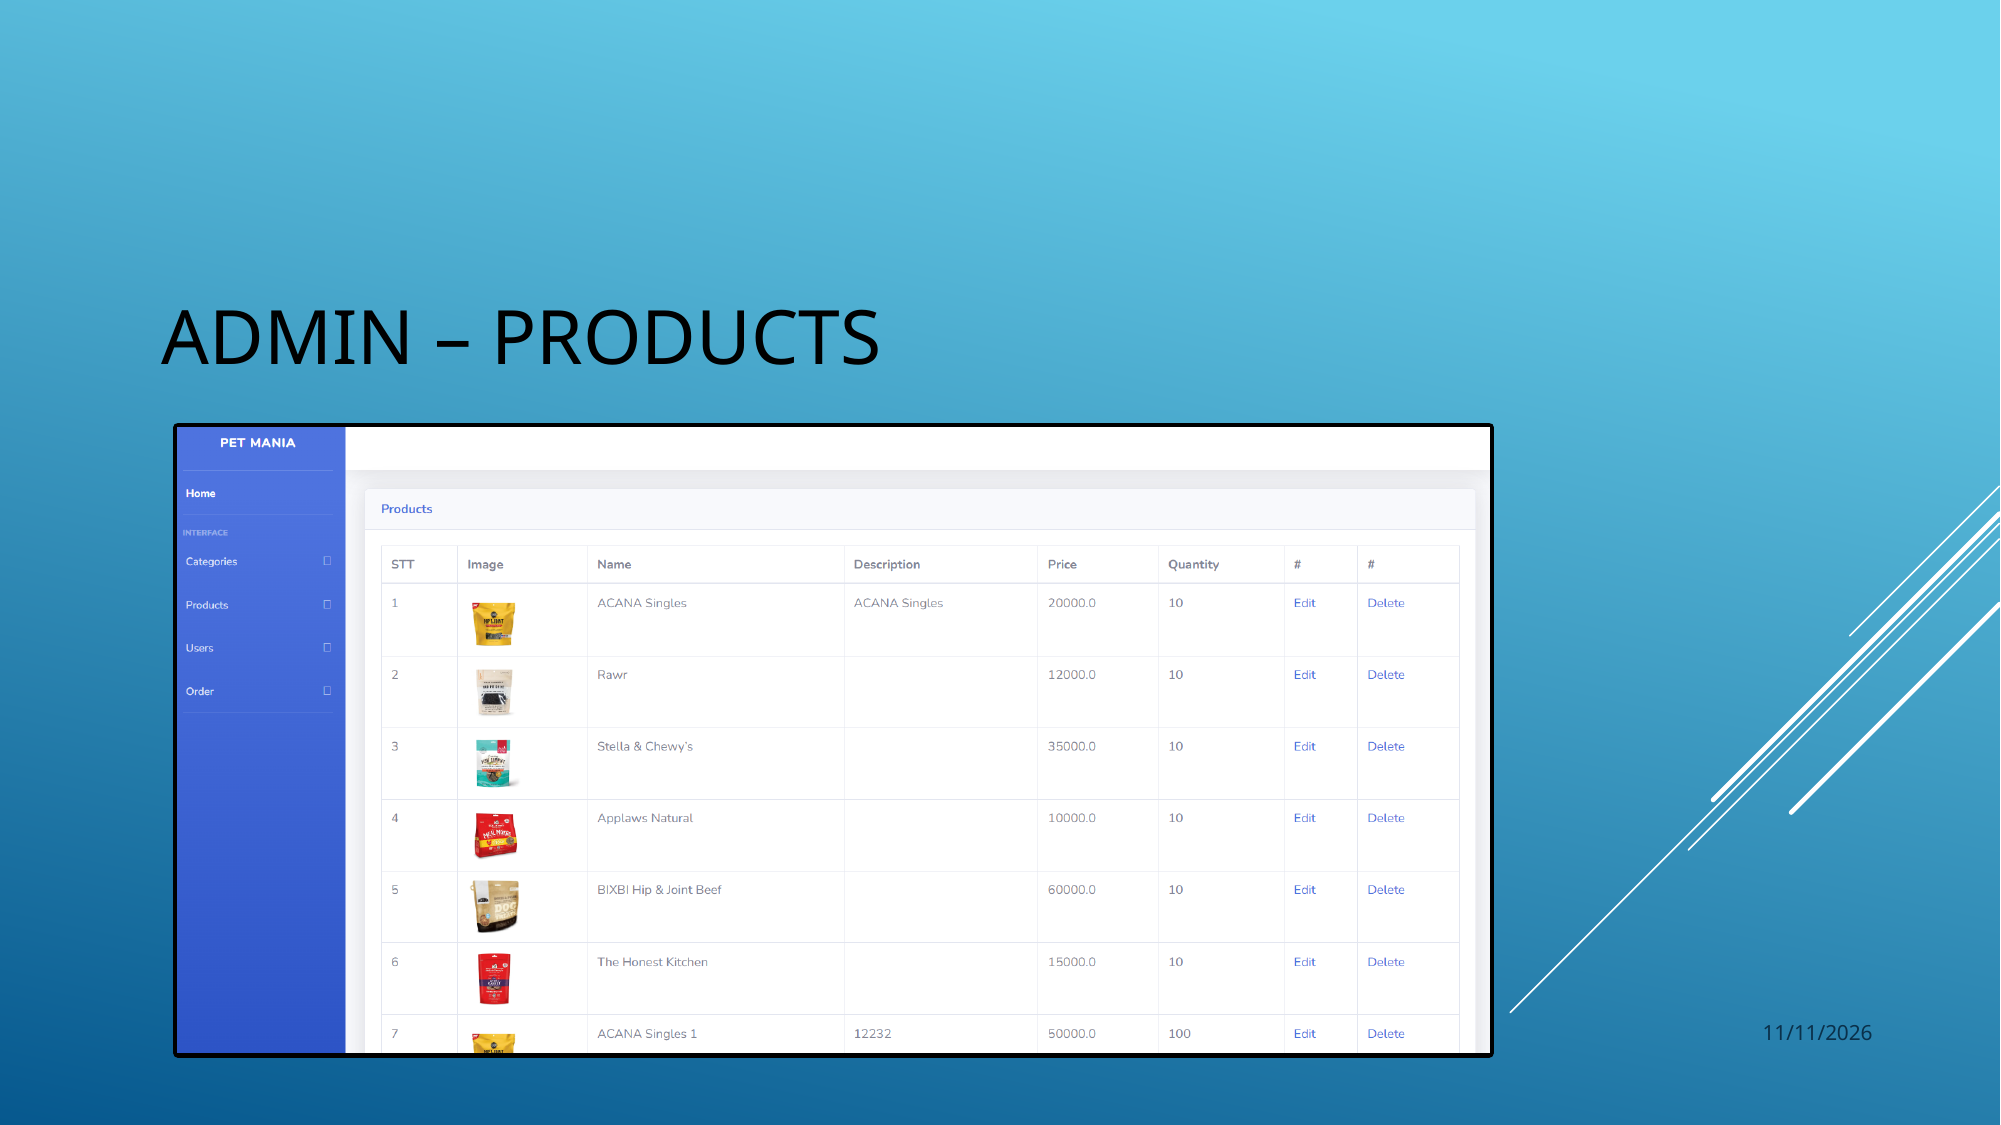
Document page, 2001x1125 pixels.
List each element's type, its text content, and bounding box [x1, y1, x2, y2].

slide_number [1624, 1012, 1888, 1073]
picture [177, 426, 1490, 1054]
title ADMIN – Products [146, 225, 964, 444]
